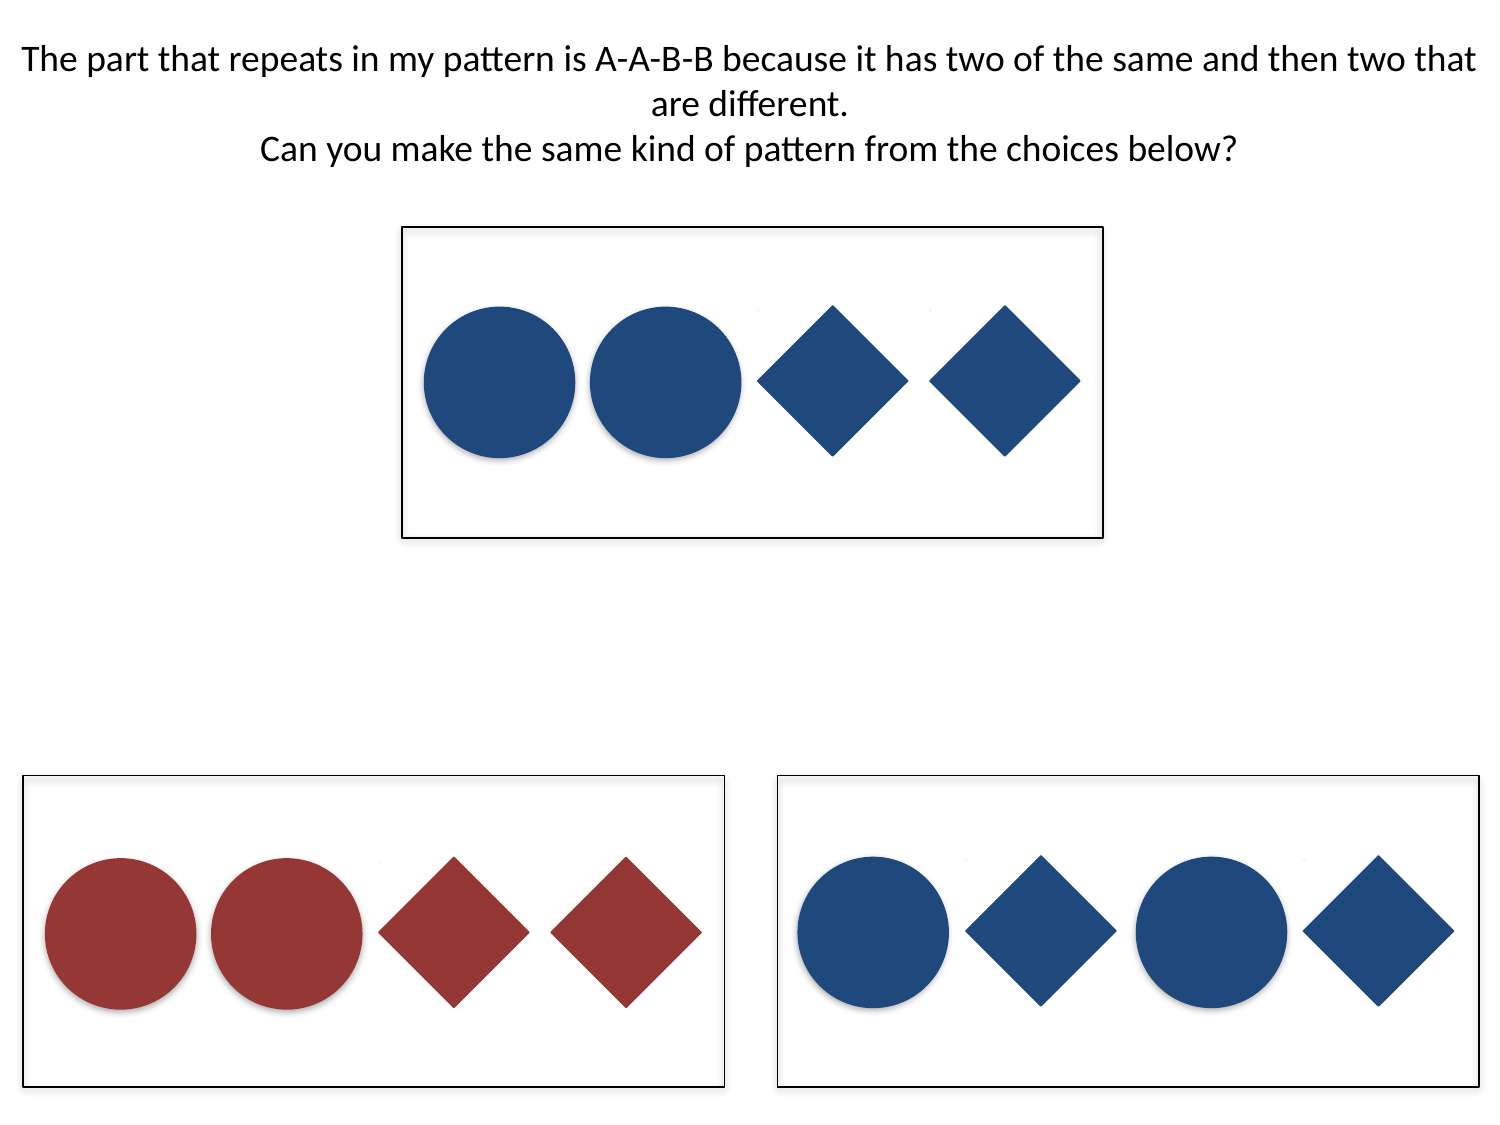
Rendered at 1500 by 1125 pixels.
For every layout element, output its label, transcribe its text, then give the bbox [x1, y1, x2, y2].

text_box [22, 775, 725, 1088]
text_box [44, 858, 197, 1010]
text_box [757, 305, 909, 457]
text_box [1302, 855, 1455, 1007]
text_box [550, 856, 702, 1008]
text_box The part that repeats in my pattern is A-A-B-B because it has two of the same and then two that are different. Can you make the same kind of pattern from the choices below? [0, 26, 1500, 177]
text_box [378, 856, 530, 1008]
text_box [797, 856, 949, 1009]
text_box [423, 306, 576, 459]
text_box [211, 858, 363, 1010]
text_box [965, 855, 1117, 1007]
text_box [1135, 856, 1288, 1009]
text_box [929, 305, 1081, 457]
text_box [589, 306, 742, 459]
text_box [401, 226, 1104, 539]
text_box [777, 775, 1480, 1088]
